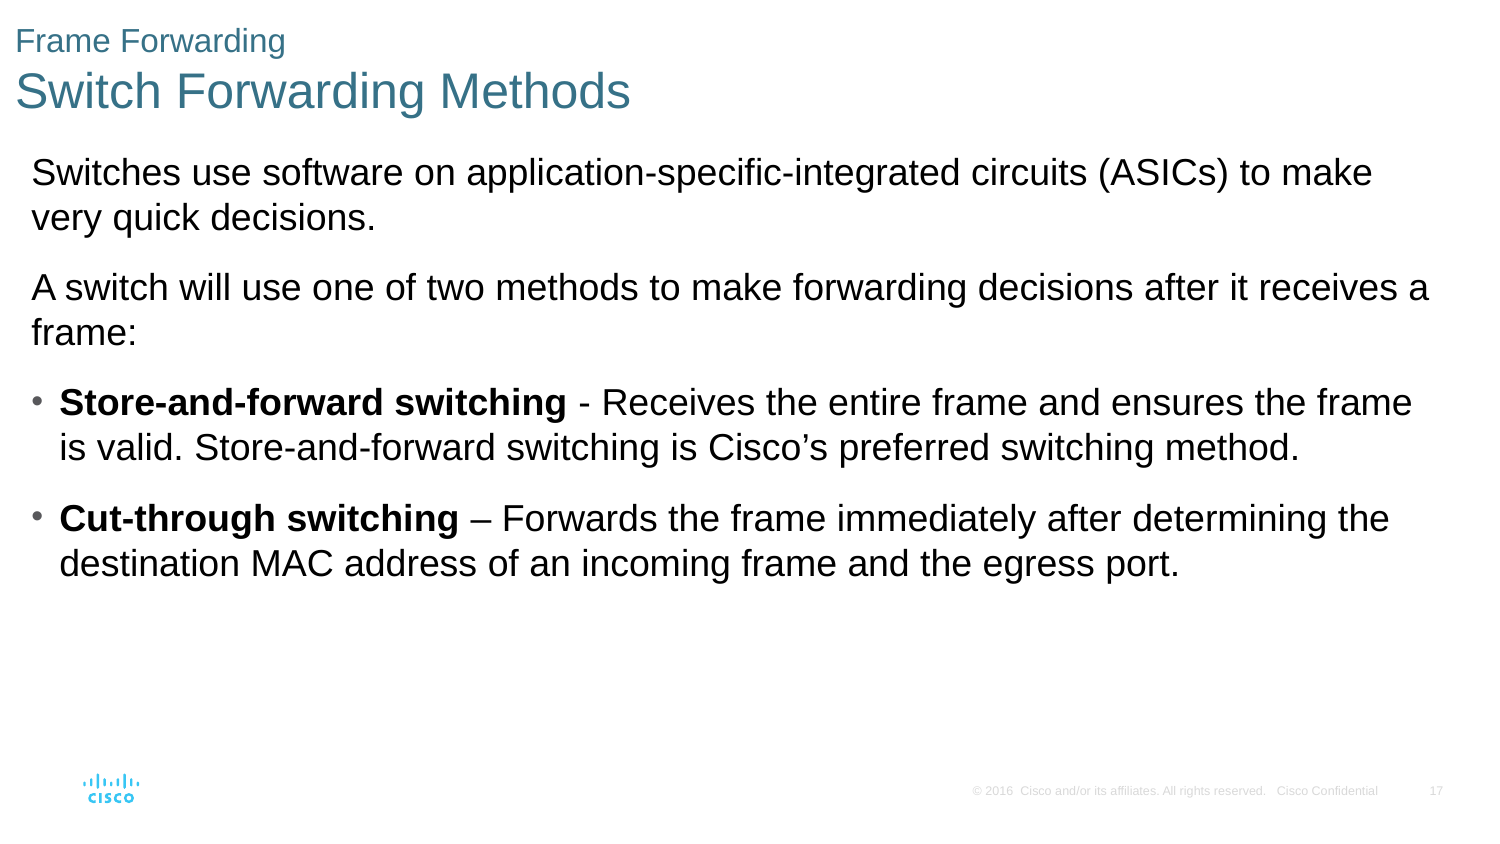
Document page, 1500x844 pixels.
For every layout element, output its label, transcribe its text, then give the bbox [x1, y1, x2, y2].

list Switches use software on application-specific-integrated circuits (ASICs) to make very quick decisions. A switch will use one of two methods to make forwarding decisions after it receives a frame: Store-and-forward switching - Receives the entire frame and ensures the frame is valid. Store-and-forward switching is Cisco’s preferred switching method. Cut-through switching – Forwards the frame immediately after determining the destination MAC address of an incoming frame and the egress port. [16, 140, 1469, 610]
title Frame Forwarding Switch Forwarding Methods [0, 6, 1500, 131]
